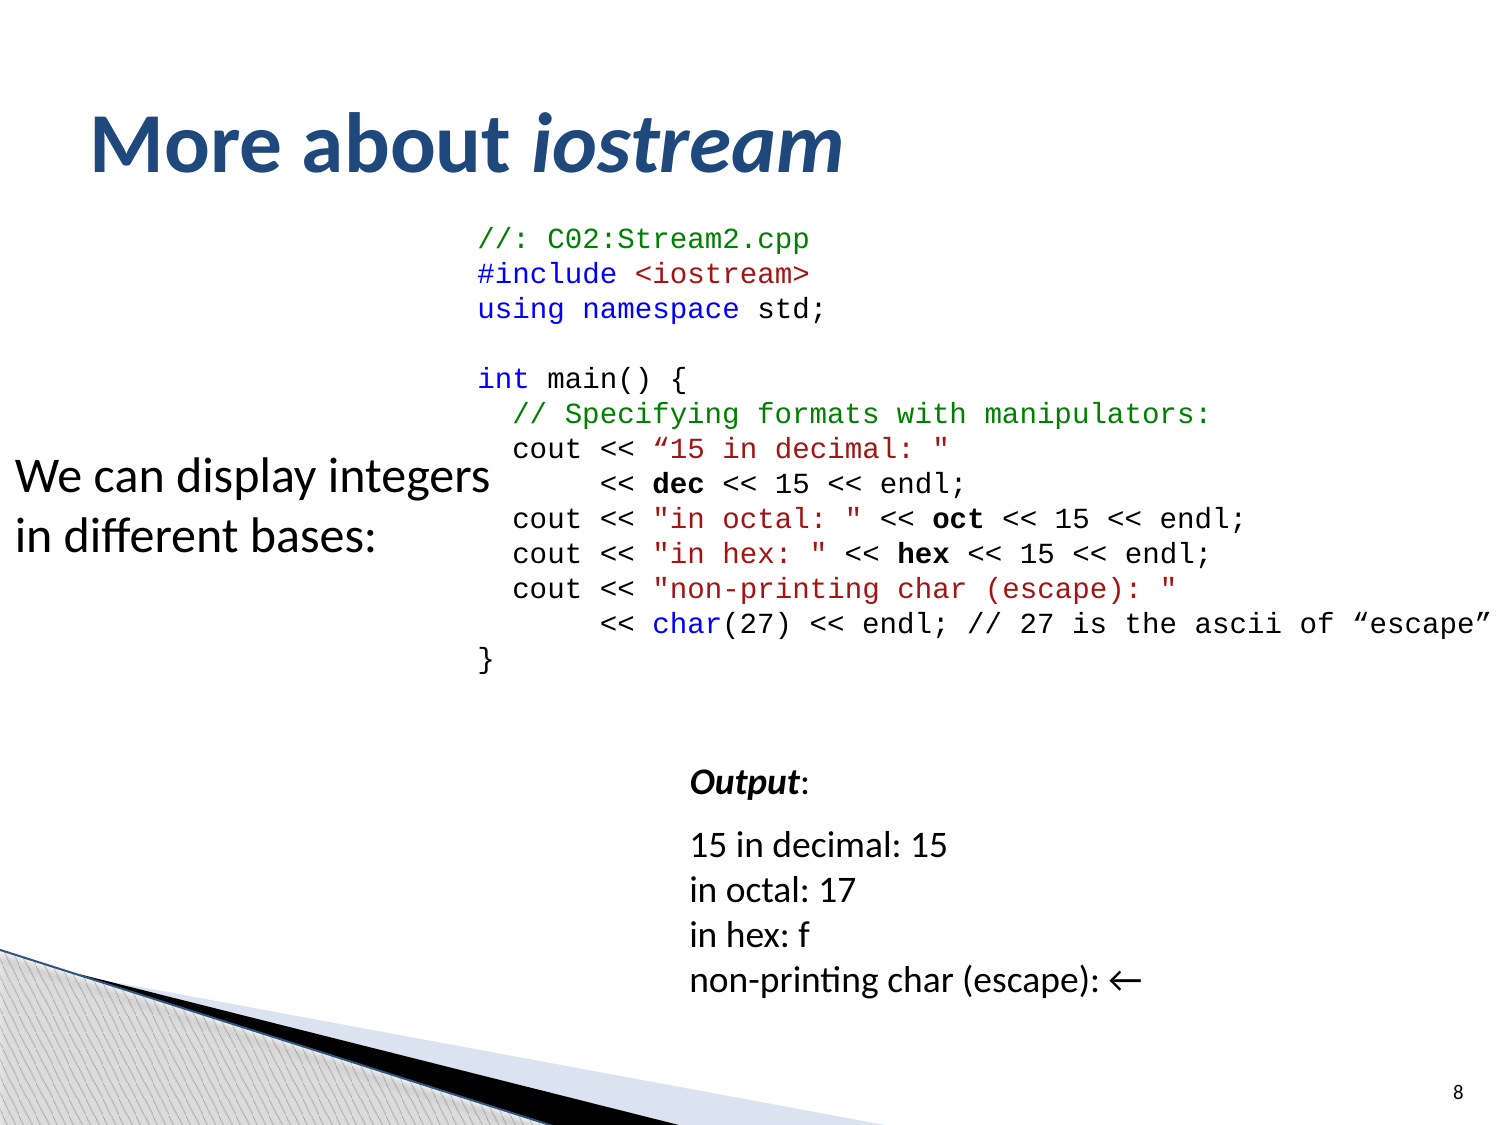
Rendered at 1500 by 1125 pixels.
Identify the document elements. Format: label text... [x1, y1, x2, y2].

text_box 15 in decimal: 15 in octal: 17 in hex: f non-printing char (escape): ← [674, 812, 1425, 1008]
title More about iostream [75, 45, 1425, 233]
text_box //: C02:Stream2.cpp #include <iostream> using namespace std; int main() { // Specifying formats with manipulators: cout << “15 in decimal: " << dec << 15 << endl; cout << "in octal: " << oct << 15 << endl; cout << "in hex: " << hex << 15 << endl; cout << "non-printing char (escape): " << char(27) << endl; // 27 is the ascii of “escape” } [312, 212, 1500, 682]
slide_number 8 [1418, 1051, 1479, 1112]
text_box Output: [674, 749, 825, 810]
text_box We can display integers in different bases: [0, 434, 513, 570]
